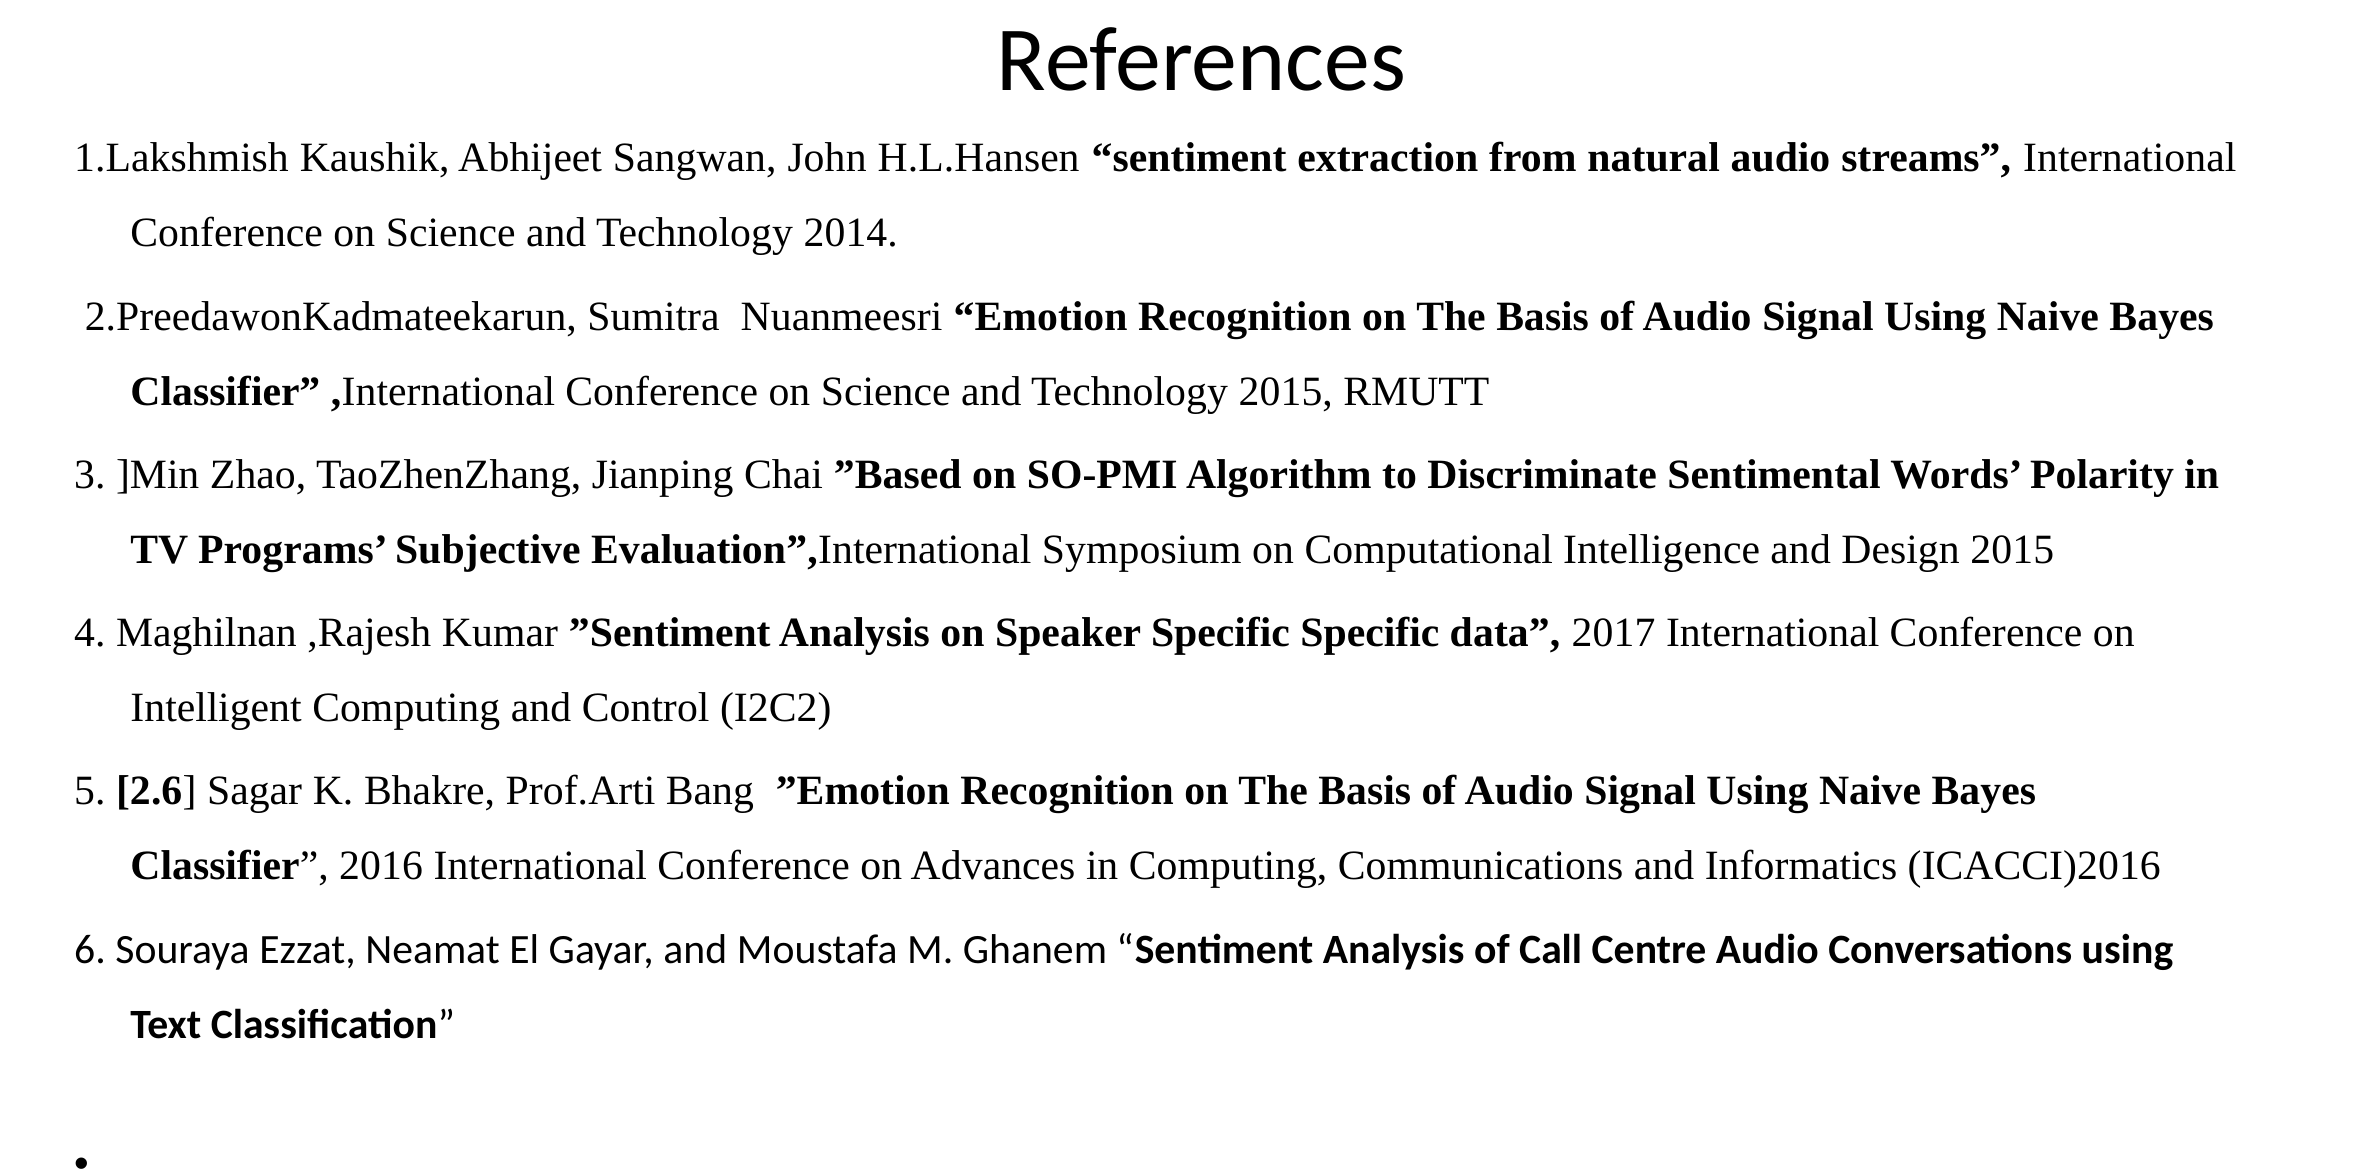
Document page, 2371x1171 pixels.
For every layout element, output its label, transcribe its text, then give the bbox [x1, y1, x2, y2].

title References [118, 46, 2286, 61]
list 1.Lakshmish Kaushik, Abhijeet Sangwan, John H.L.Hansen “sentiment extraction from natural audio streams”, International Conference on Science and Technology 2014. 2.PreedawonKadmateekarun, Sumitra Nuanmeesri “Emotion Recognition on The Basis of Audio Signal Using Naive Bayes Classifier” ,International Conference on Science and Technology 2015, RMUTT 3. ]Min Zhao, TaoZhenZhang, Jianping Chai ”Based on SO-PMI Algorithm to Discriminate Sentimental Words’ Polarity in TV Programs’ Subjective Evaluation”,International Symposium on Computational Intelligence and Design 2015 4. Maghilnan ,Rajesh Kumar ”Sentiment Analysis on Speaker Specific Specific data”, 2017 International Conference on Intelligent Computing and Control (I2C2) 5. [2.6] Sagar K. Bhakre, Prof.Arti Bang ”Emotion Recognition on The Basis of Audio Signal Using Naive Bayes Classifier”, 2016 International Conference on Advances in Computing, Communications and Informatics (ICACCI)2016 6. Souraya Ezzat, Neamat El Gayar, and Moustafa M. Ghanem “Sentiment Analysis of Call Centre Audio Conversations using Text Classification” [58, 97, 2252, 1171]
